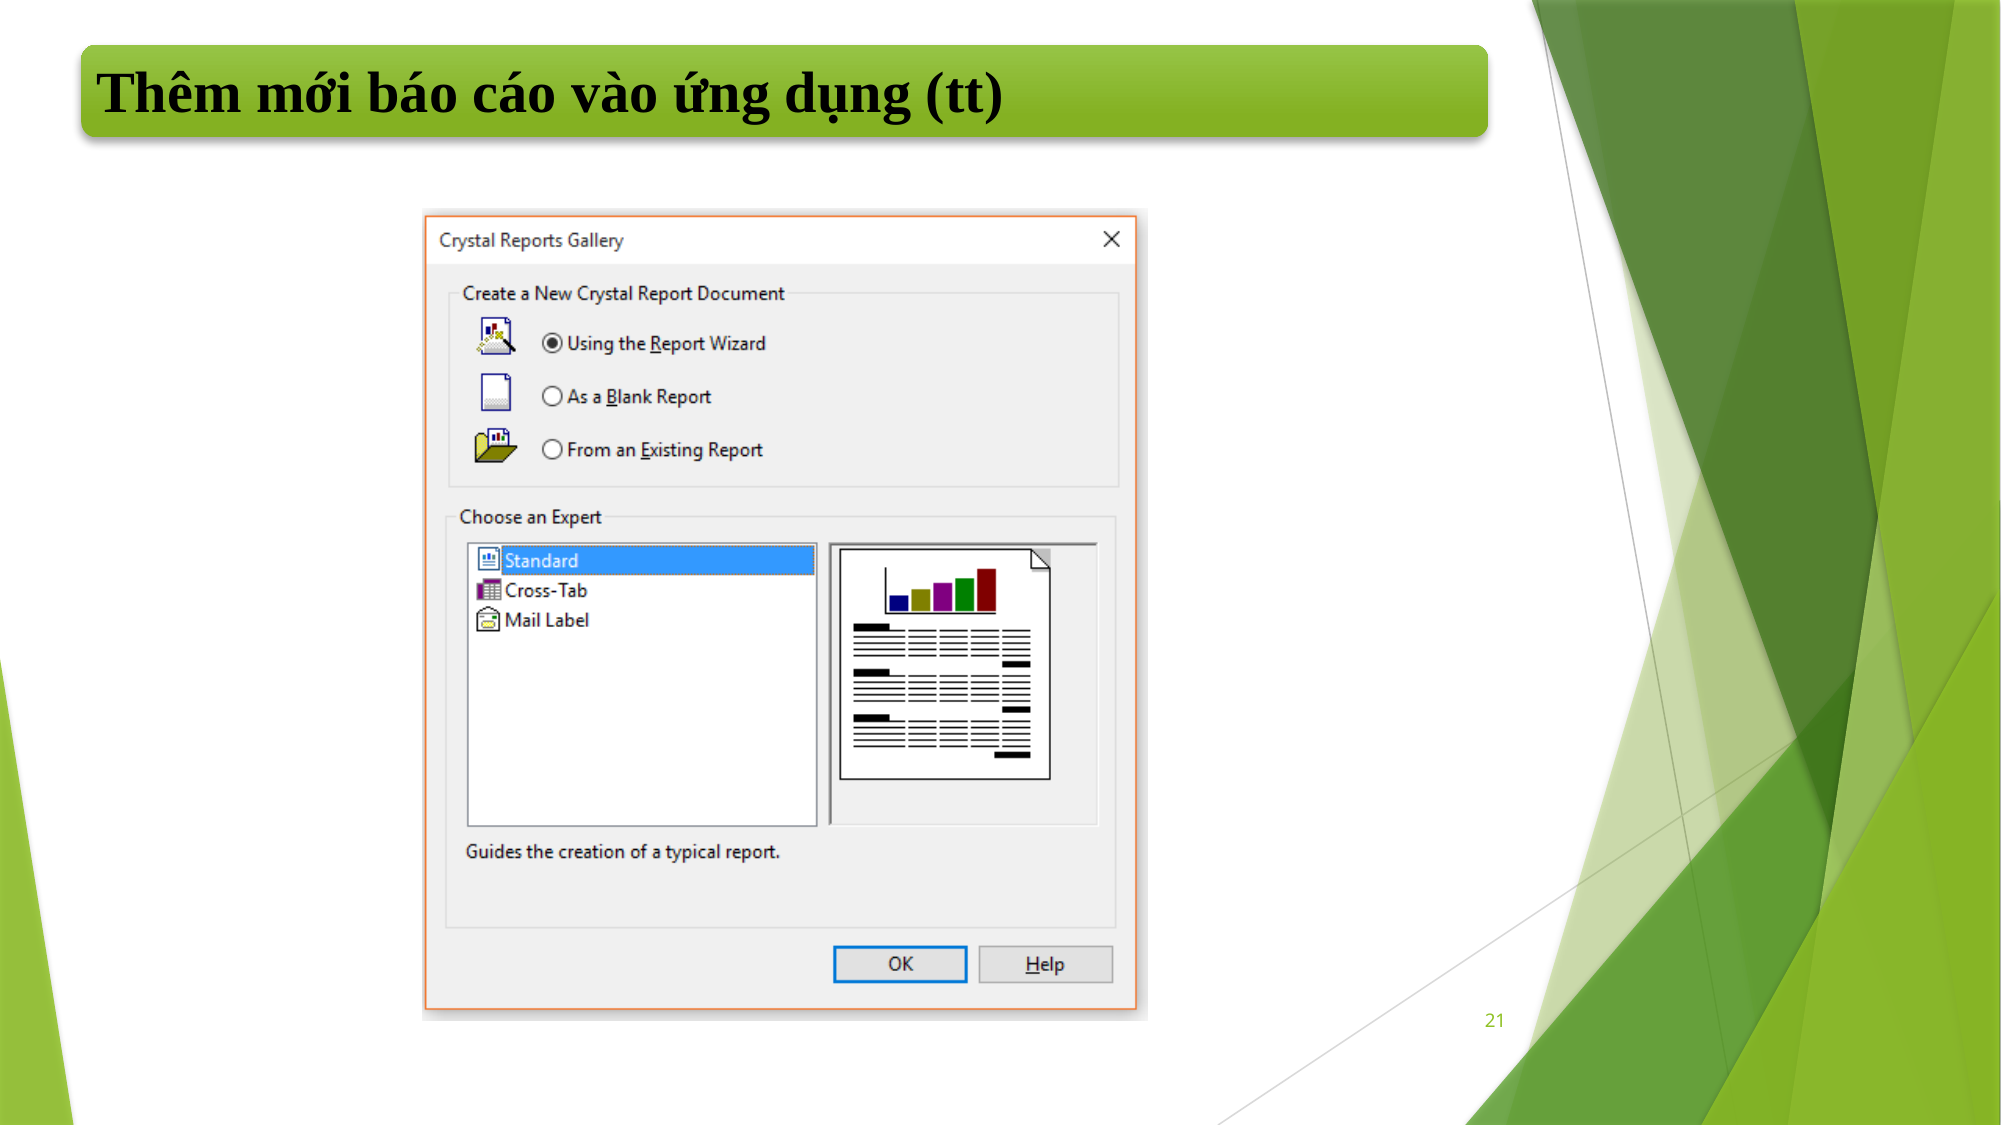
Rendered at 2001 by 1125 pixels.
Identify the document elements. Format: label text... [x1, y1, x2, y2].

text_box Thêm mới báo cáo vào ứng dụng (tt) [81, 46, 1105, 131]
picture [421, 207, 1148, 1022]
slide_number 21 [1409, 991, 1522, 1051]
text_box [84, 44, 1489, 138]
